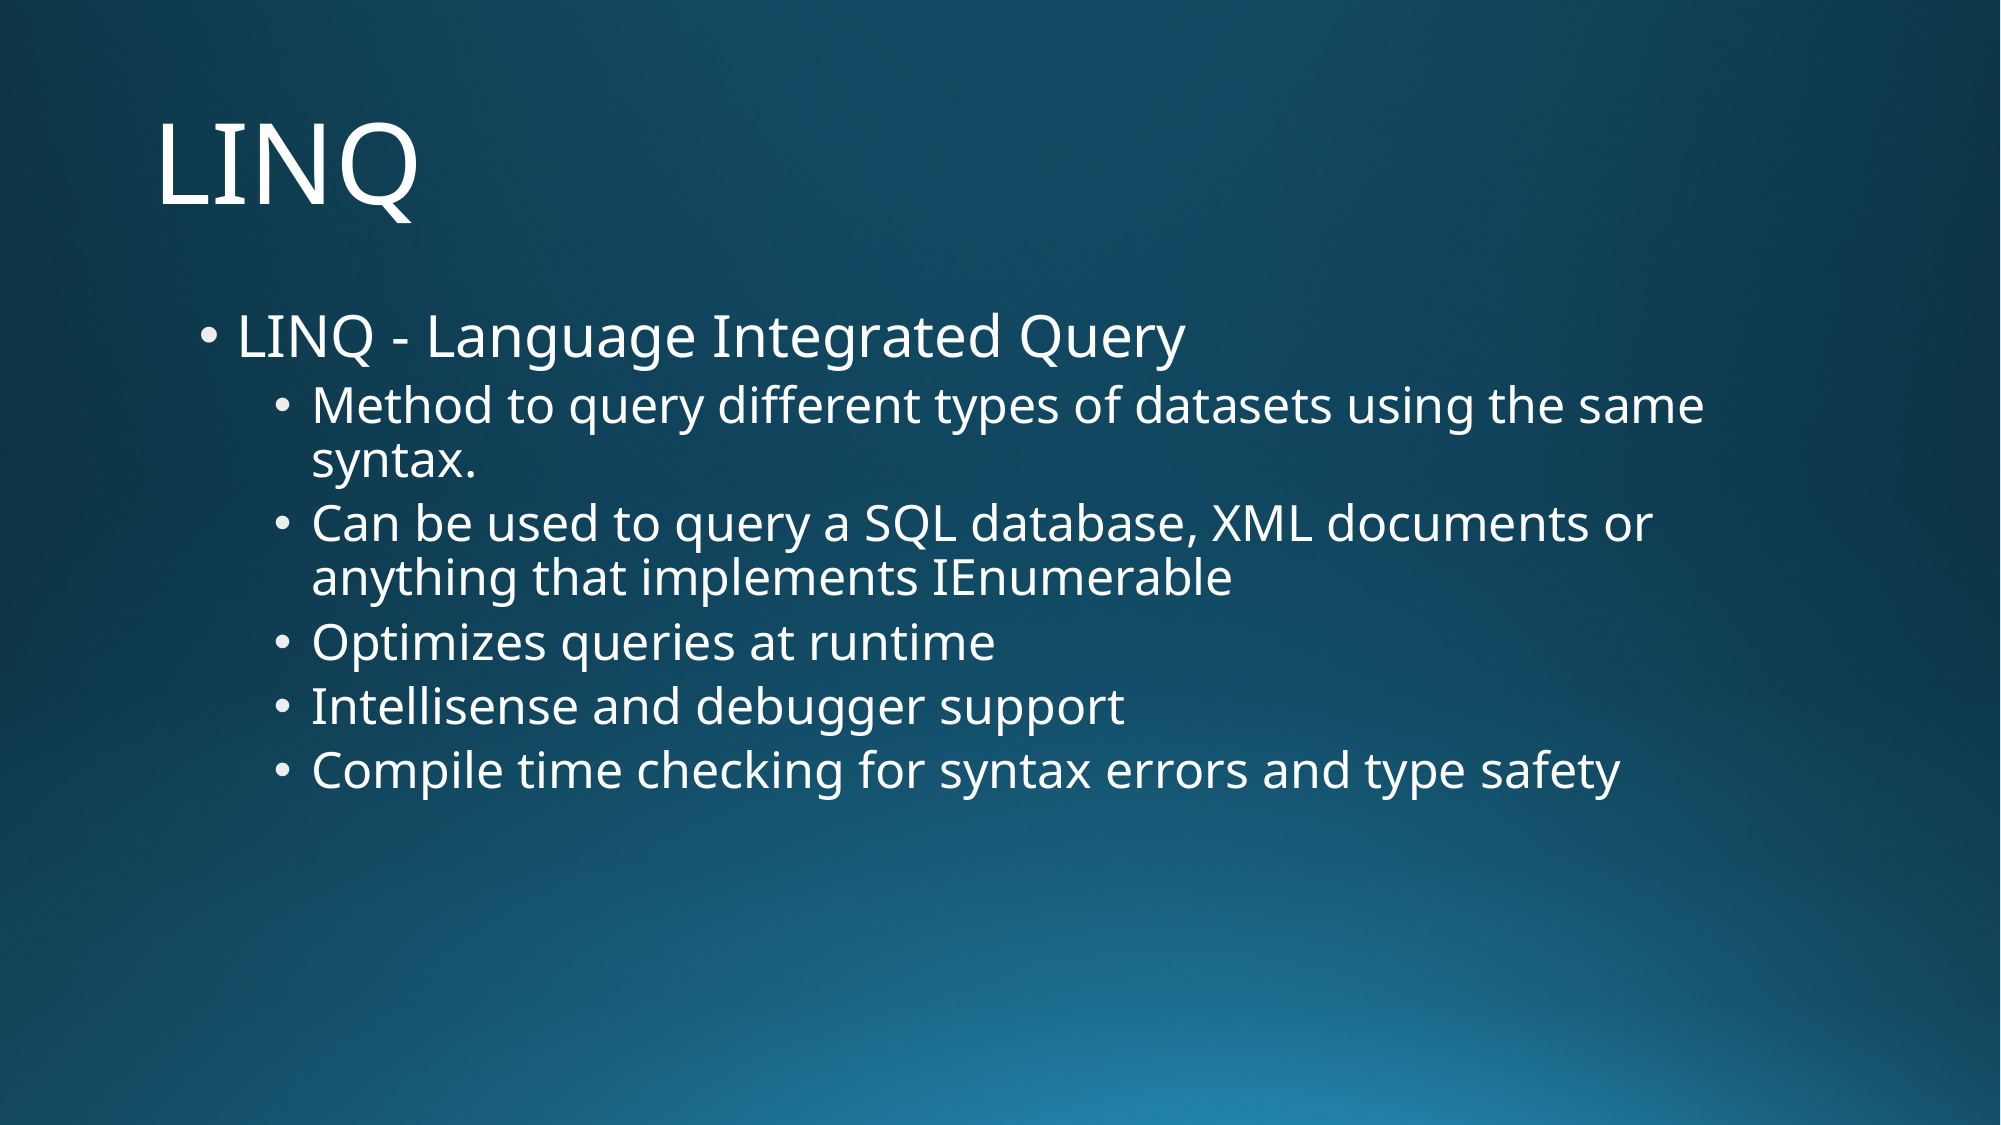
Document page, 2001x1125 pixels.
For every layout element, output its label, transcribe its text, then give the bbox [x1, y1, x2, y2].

picture [0, 0, 2001, 1125]
title LINQ [137, 59, 1863, 278]
list LINQ - Language Integrated Query Method to query different types of datasets using the same syntax. Can be used to query a SQL database, XML documents or anything that implements IEnumerable Optimizes queries at runtime Intellisense and debugger support Compile time checking for syntax errors and type safety [183, 299, 1863, 1014]
